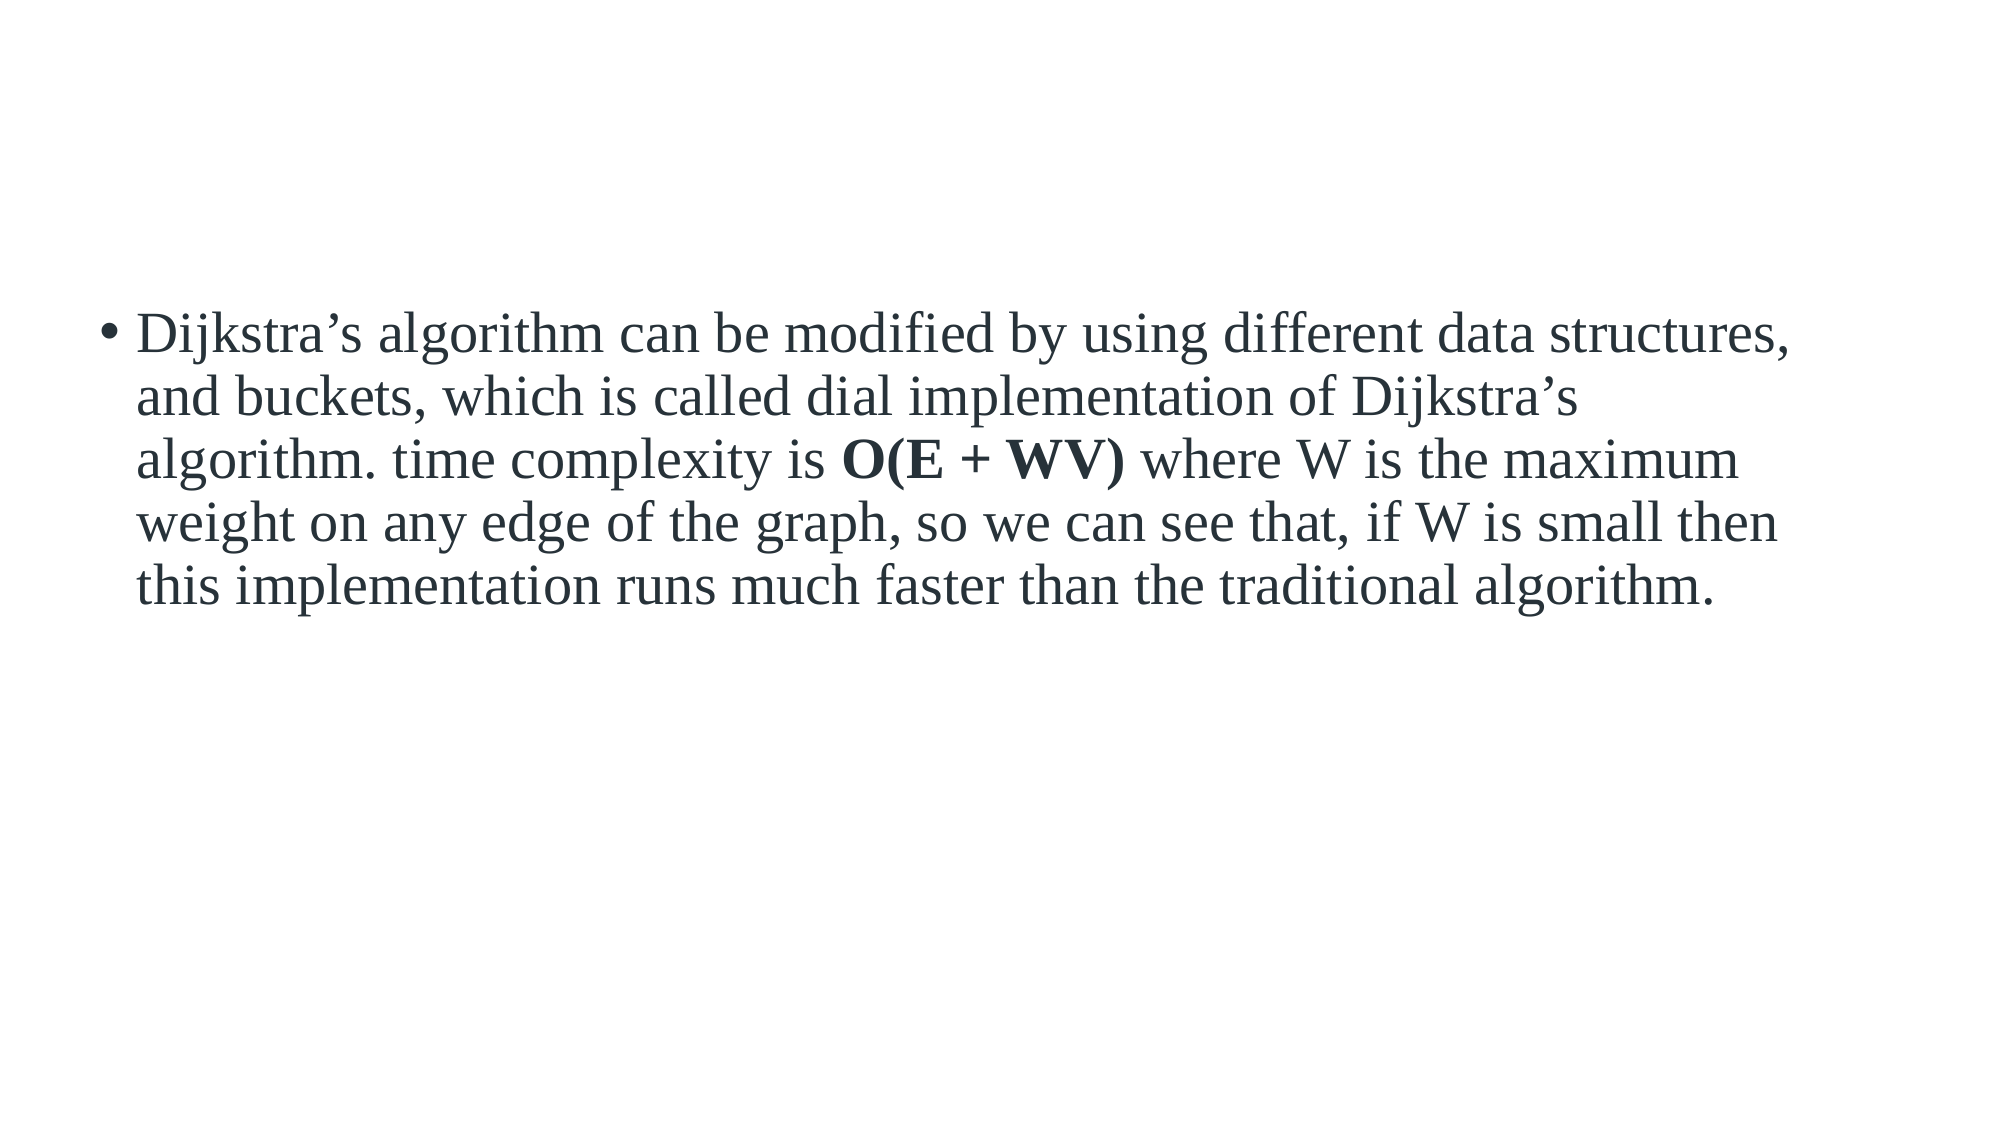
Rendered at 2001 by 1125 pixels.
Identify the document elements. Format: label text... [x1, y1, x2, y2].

list Dijkstra’s algorithm can be modified by using different data structures, and buckets, which is called dial implementation of Dijkstra’s algorithm. time complexity is O(E + WV) where W is the maximum weight on any edge of the graph, so we can see that, if W is small then this implementation runs much faster than the traditional algorithm. [84, 294, 1810, 1009]
